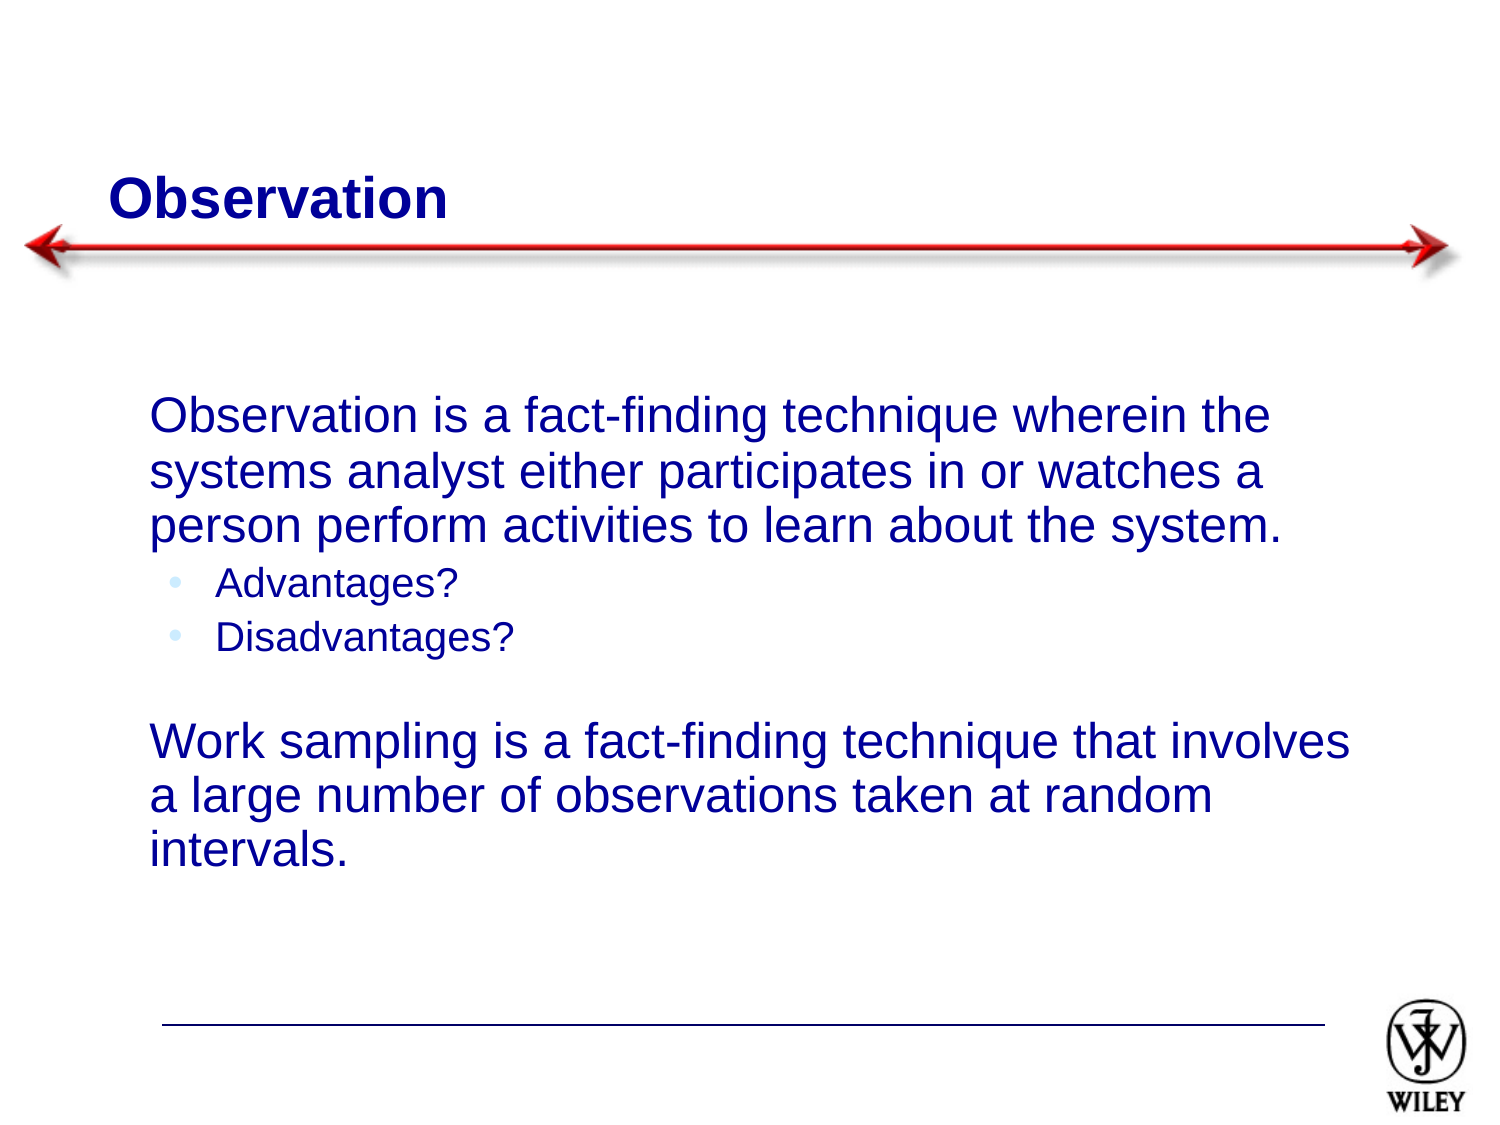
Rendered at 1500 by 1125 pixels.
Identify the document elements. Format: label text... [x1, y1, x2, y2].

list Observation is a fact-finding technique wherein the systems analyst either participates in or watches a person perform activities to learn about the system. Advantages? Disadvantages? Work sampling is a fact-finding technique that involves a large number of observations taken at random intervals. [78, 375, 1385, 888]
picture [1381, 991, 1473, 1117]
picture [24, 224, 1471, 291]
title Observation [93, 50, 1369, 238]
